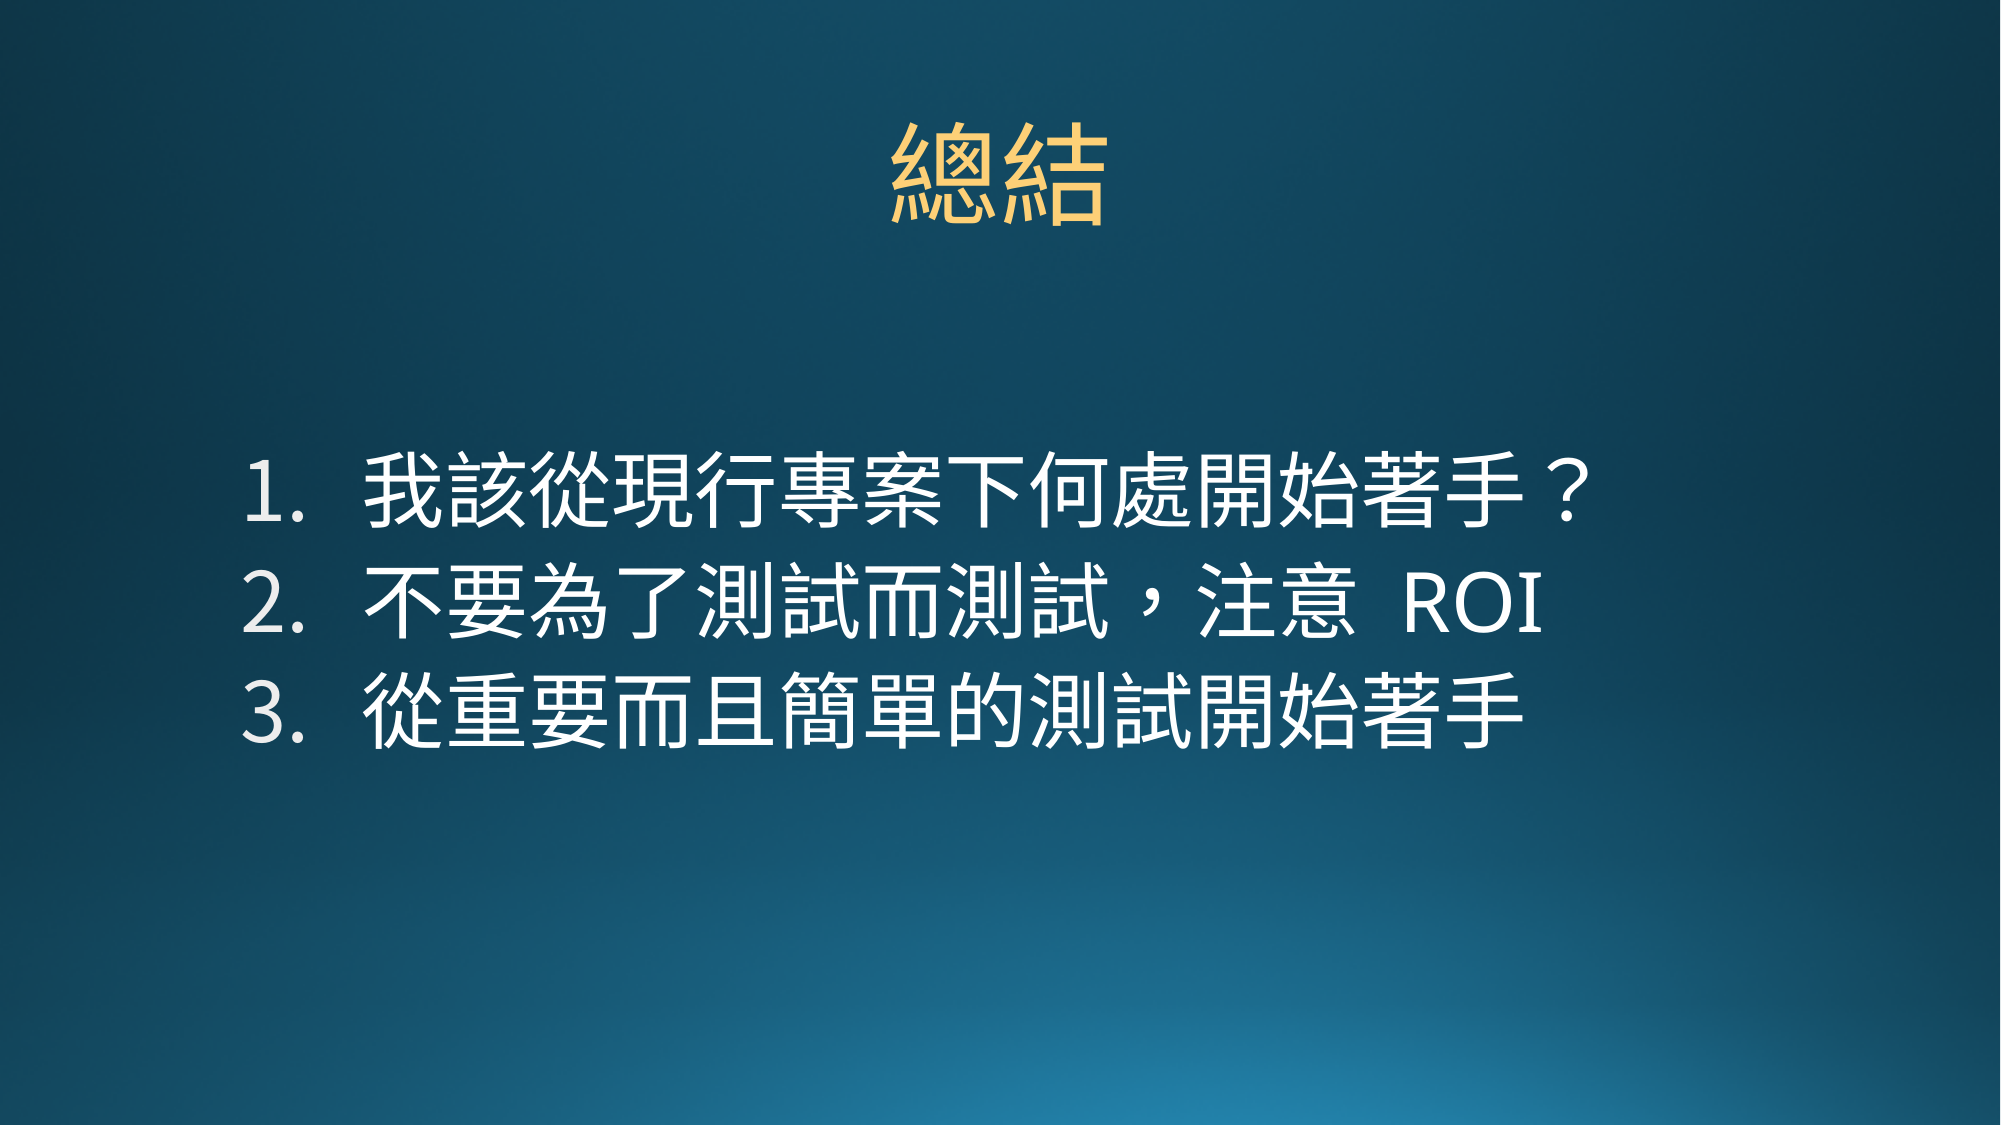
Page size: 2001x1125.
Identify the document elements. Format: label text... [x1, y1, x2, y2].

title 總結 [137, 59, 1863, 303]
list 我該從現行專案下何處開始著手？ 不要為了測試而測試，注意 ROI 從重要而且簡單的測試開始著手 [225, 345, 1725, 866]
picture [0, 0, 2001, 1125]
